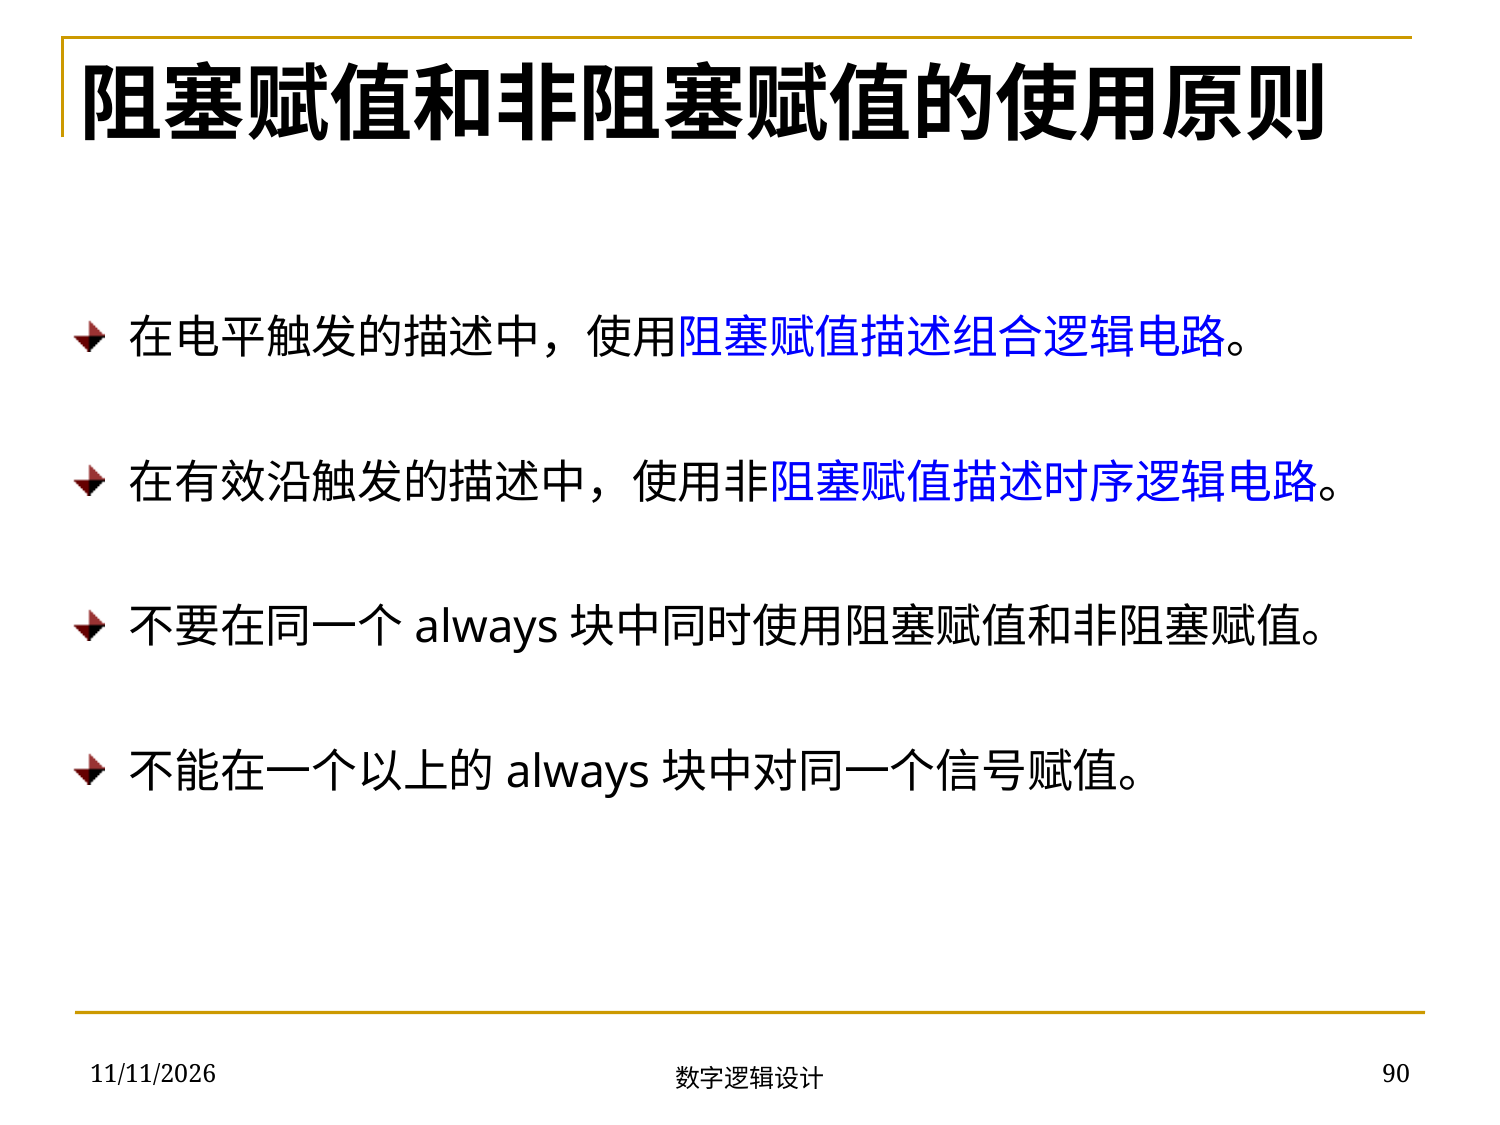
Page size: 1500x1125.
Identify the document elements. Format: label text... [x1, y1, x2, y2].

picture [72, 752, 105, 785]
footer 数字逻辑设计 [512, 1024, 988, 1101]
text_box 在电平触发的描述中，使用阻塞赋值描述组合逻辑电路。 在有效沿触发的描述中，使用非阻塞赋值描述时序逻辑电路。 不要在同一个always块中同时使用阻塞赋值和非阻塞赋值。 不能在一个以上的always块中对同一个信号赋值。 [57, 219, 1459, 421]
picture [72, 319, 105, 352]
picture [72, 463, 105, 496]
picture [72, 608, 105, 641]
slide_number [74, 1023, 426, 1100]
slide_number 90 [1074, 1023, 1426, 1100]
text_box 阻塞赋值和非阻塞赋值的使用原则 [64, 42, 1353, 158]
